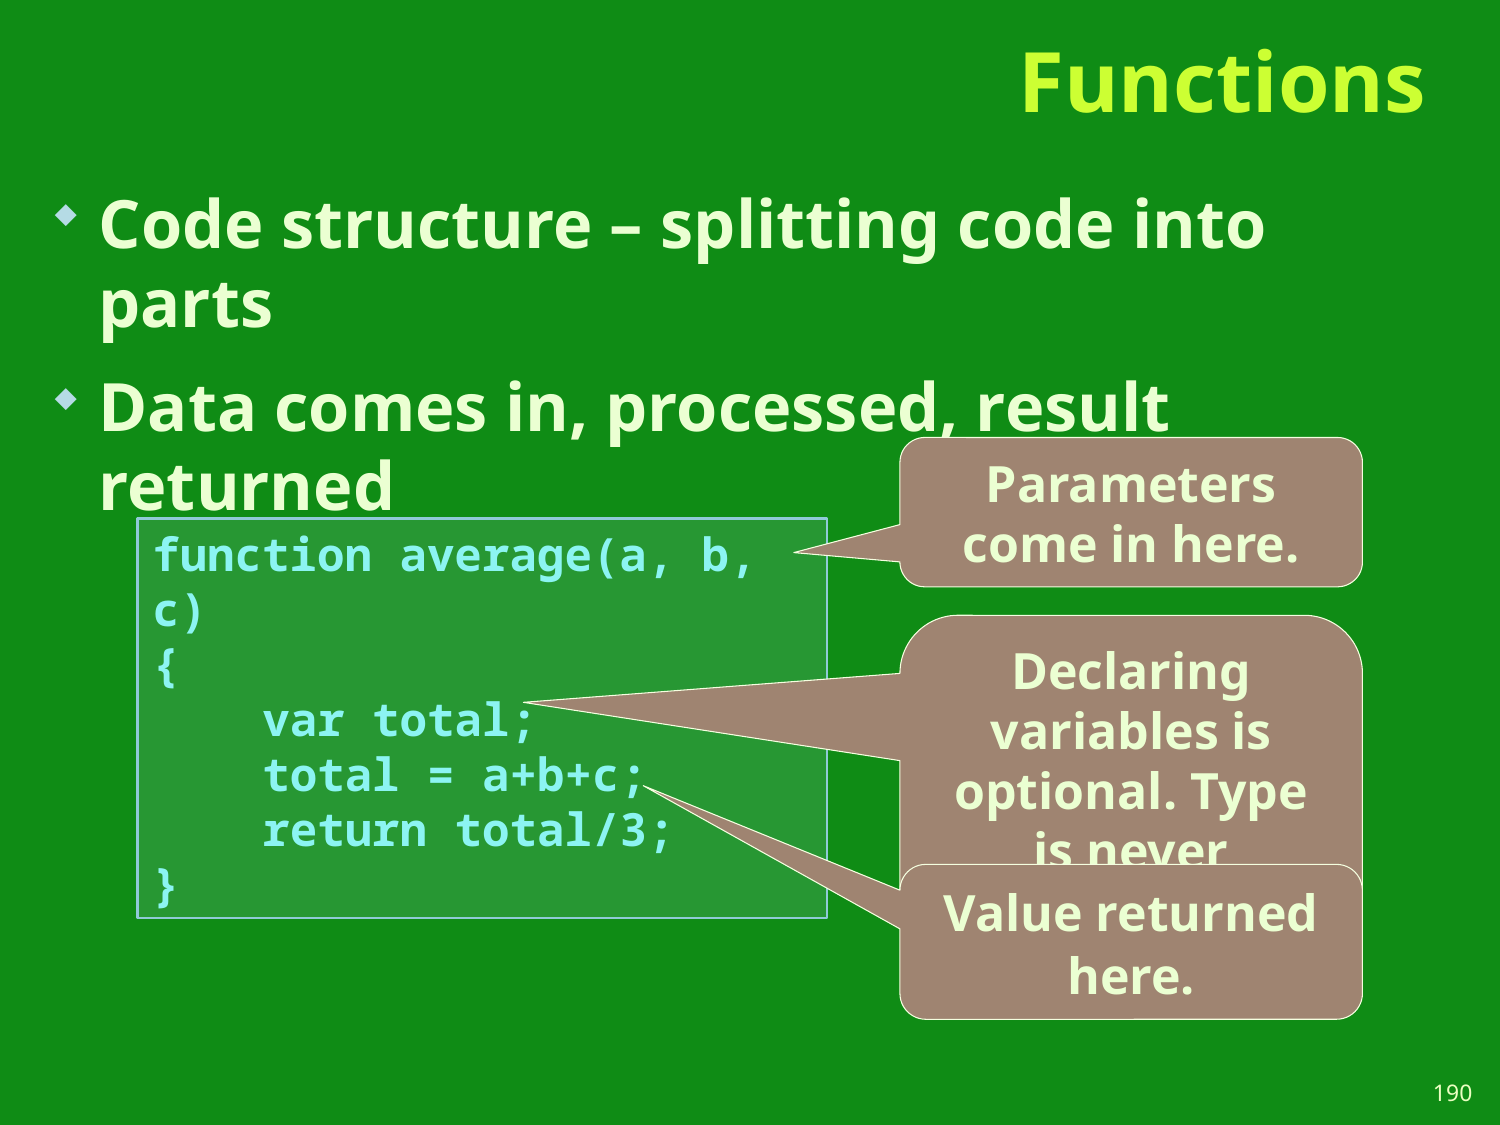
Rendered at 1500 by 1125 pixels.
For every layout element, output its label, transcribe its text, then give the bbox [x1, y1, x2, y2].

text_box Parameters come in here. [793, 437, 1363, 587]
text_box Declaring variables is optional. Type is never declared. [523, 615, 1363, 889]
slide_number 190 [1412, 1074, 1488, 1113]
text_box Value returned here. [643, 785, 1363, 1020]
title Functions [300, 12, 1463, 163]
text_box function average(a, b, c) { var total; total = a+b+c; return total/3; } [137, 518, 827, 919]
list Code structure – splitting code into parts Data comes in, processed, result returned [37, 174, 1463, 1100]
